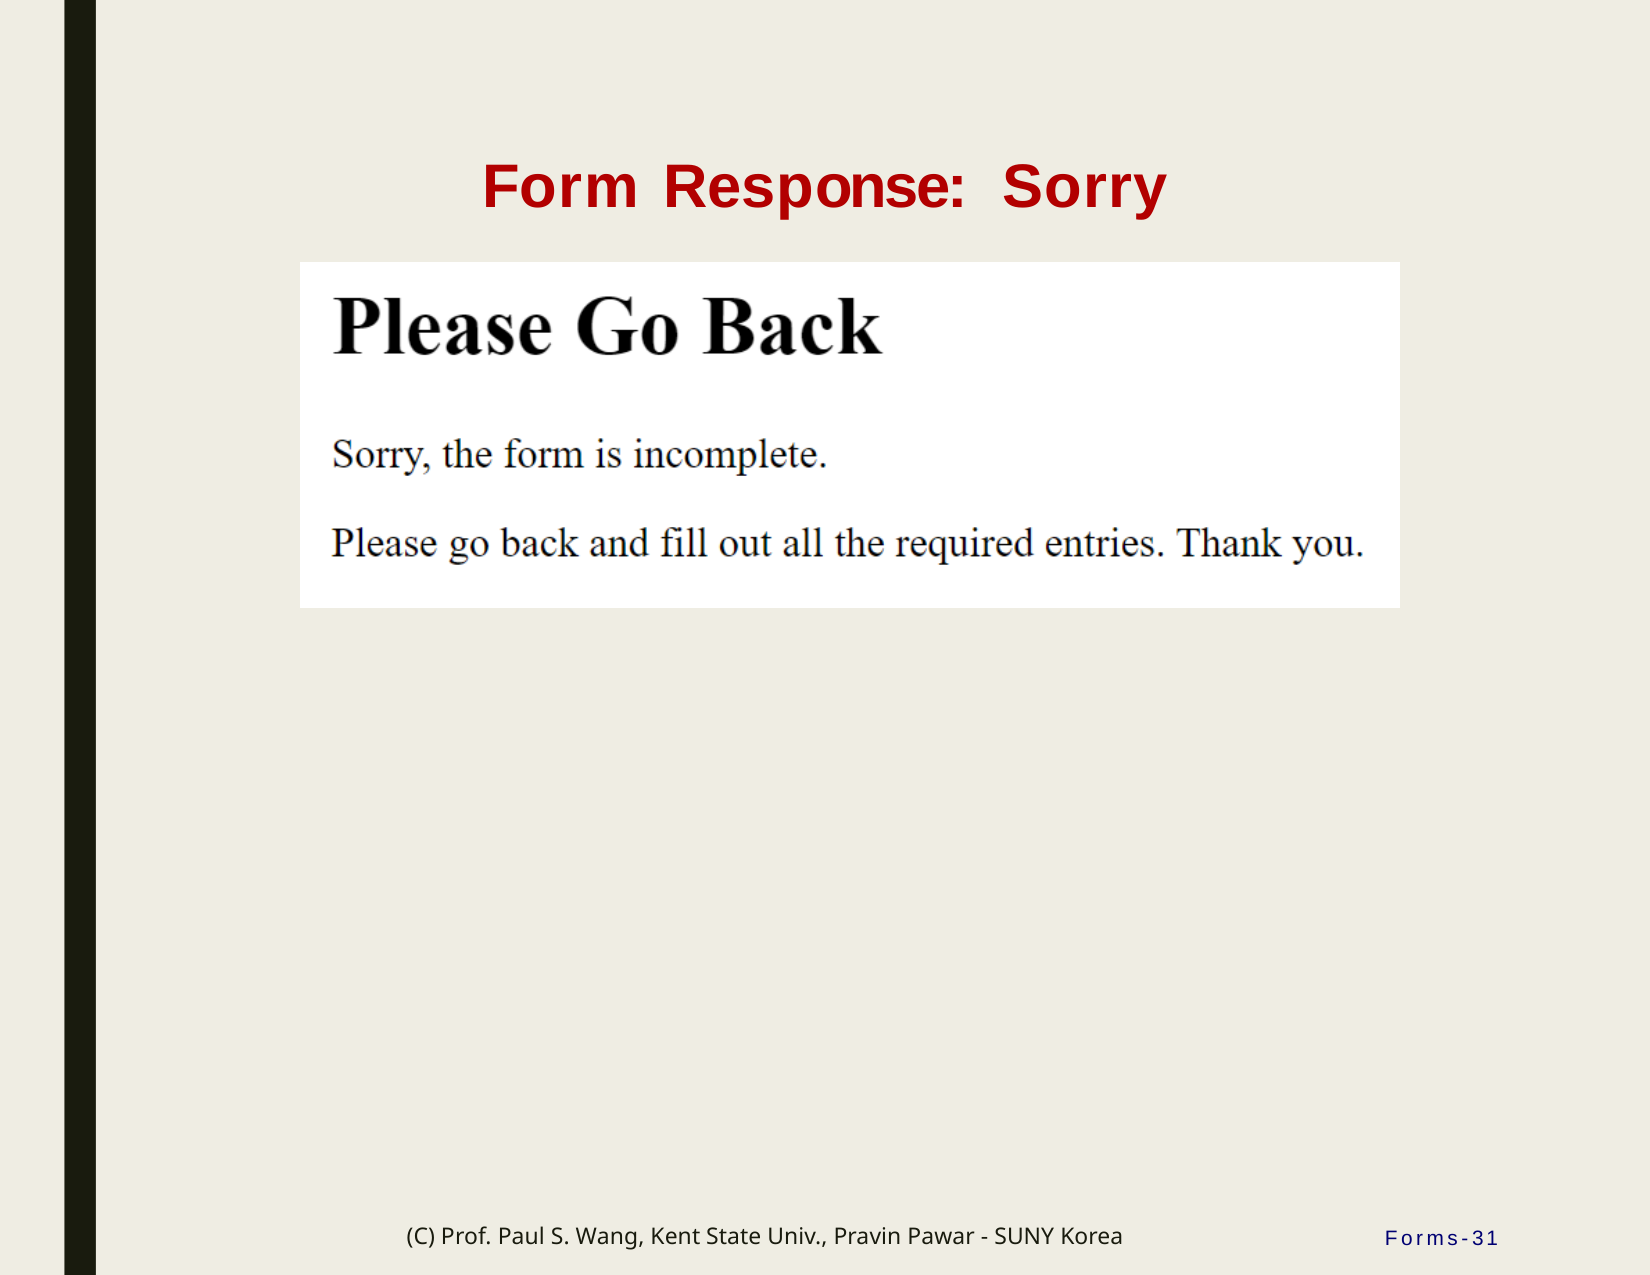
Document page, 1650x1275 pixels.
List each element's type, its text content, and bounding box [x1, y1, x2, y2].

slide_number Forms-31 [1281, 1199, 1498, 1275]
footer (C) Prof. Paul S. Wang, Kent State Univ., Pravin Pawar - SUNY Korea [391, 1199, 1242, 1275]
text_box Form Response: Sorry [480, 146, 1170, 226]
picture [299, 262, 1400, 608]
